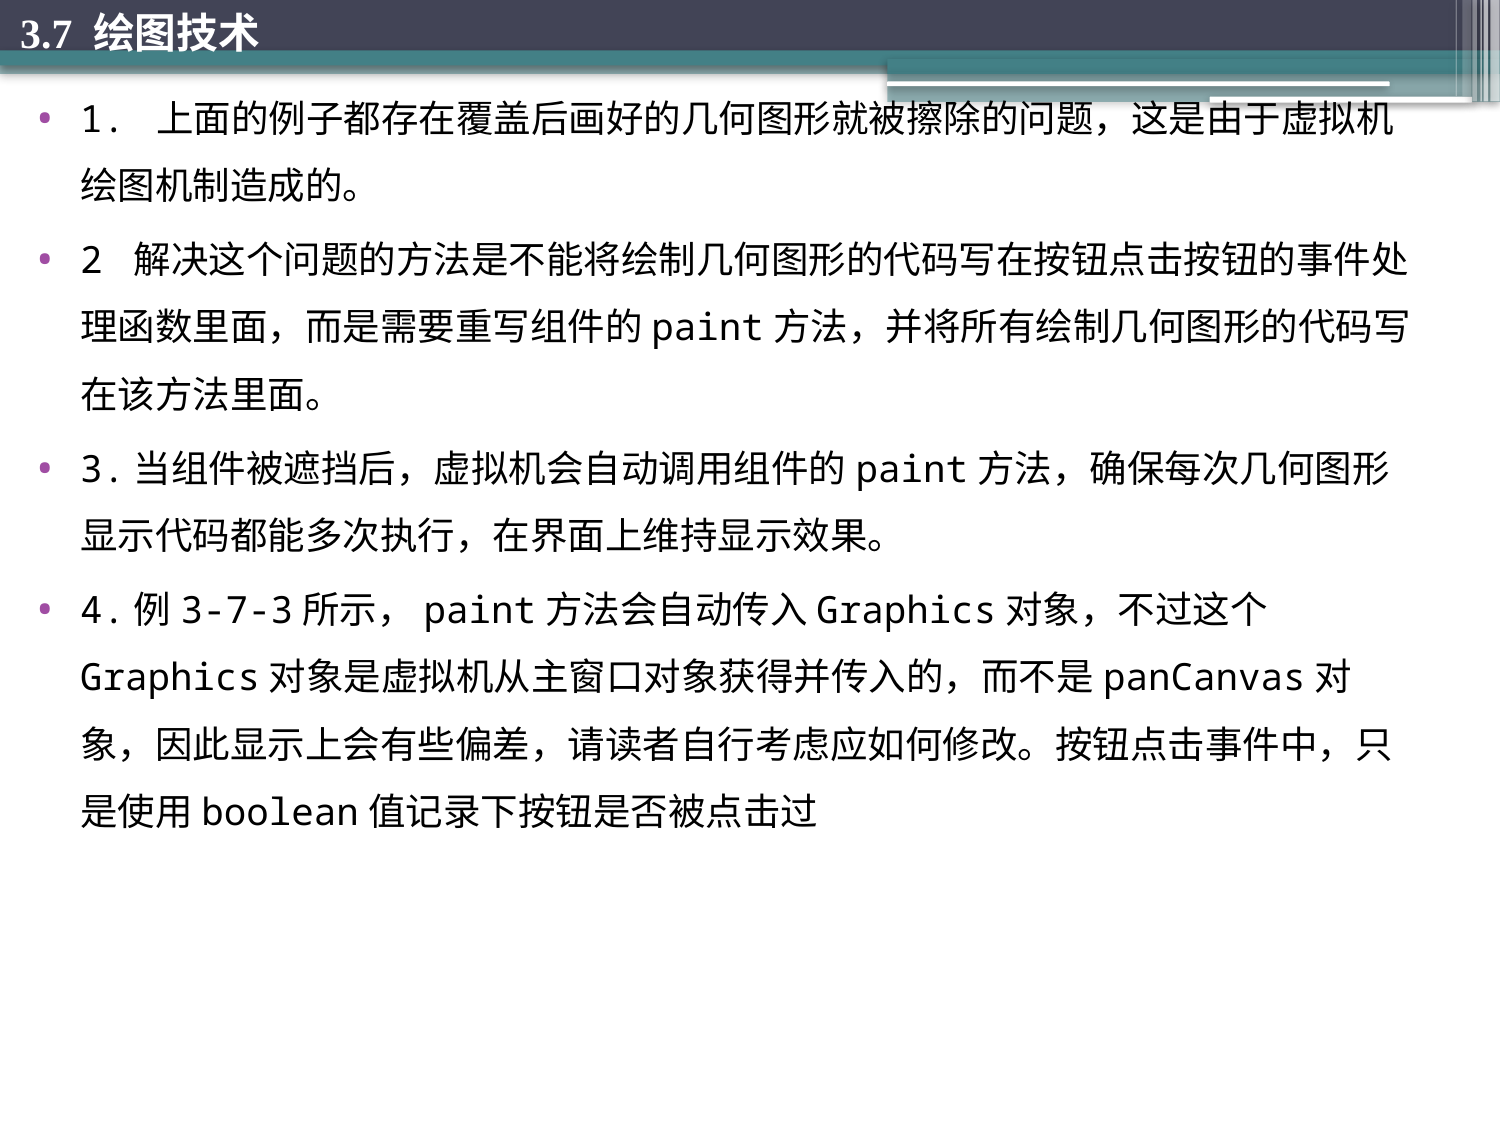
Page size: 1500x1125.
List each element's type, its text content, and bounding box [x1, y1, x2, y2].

list 1. 上面的例子都存在覆盖后画好的几何图形就被擦除的问题，这是由于虚拟机绘图机制造成的。 2 解决这个问题的方法是不能将绘制几何图形的代码写在按钮点击按钮的事件处理函数里面，而是需要重写组件的paint方法，并将所有绘制几何图形的代码写在该方法里面。 3.当组件被遮挡后，虚拟机会自动调用组件的paint方法，确保每次几何图形显示代码都能多次执行，在界面上维持显示效果。 4.例3-7-3所示，paint方法会自动传入Graphics对象，不过这个Graphics对象是虚拟机从主窗口对象获得并传入的，而不是panCanvas对象，因此显示上会有些偏差，请读者自行考虑应如何修改。按钮点击事件中，只是使用boolean值记录下按钮是否被点击过 [5, 64, 1436, 533]
text_box 3.7 绘图技术 [5, 0, 839, 65]
